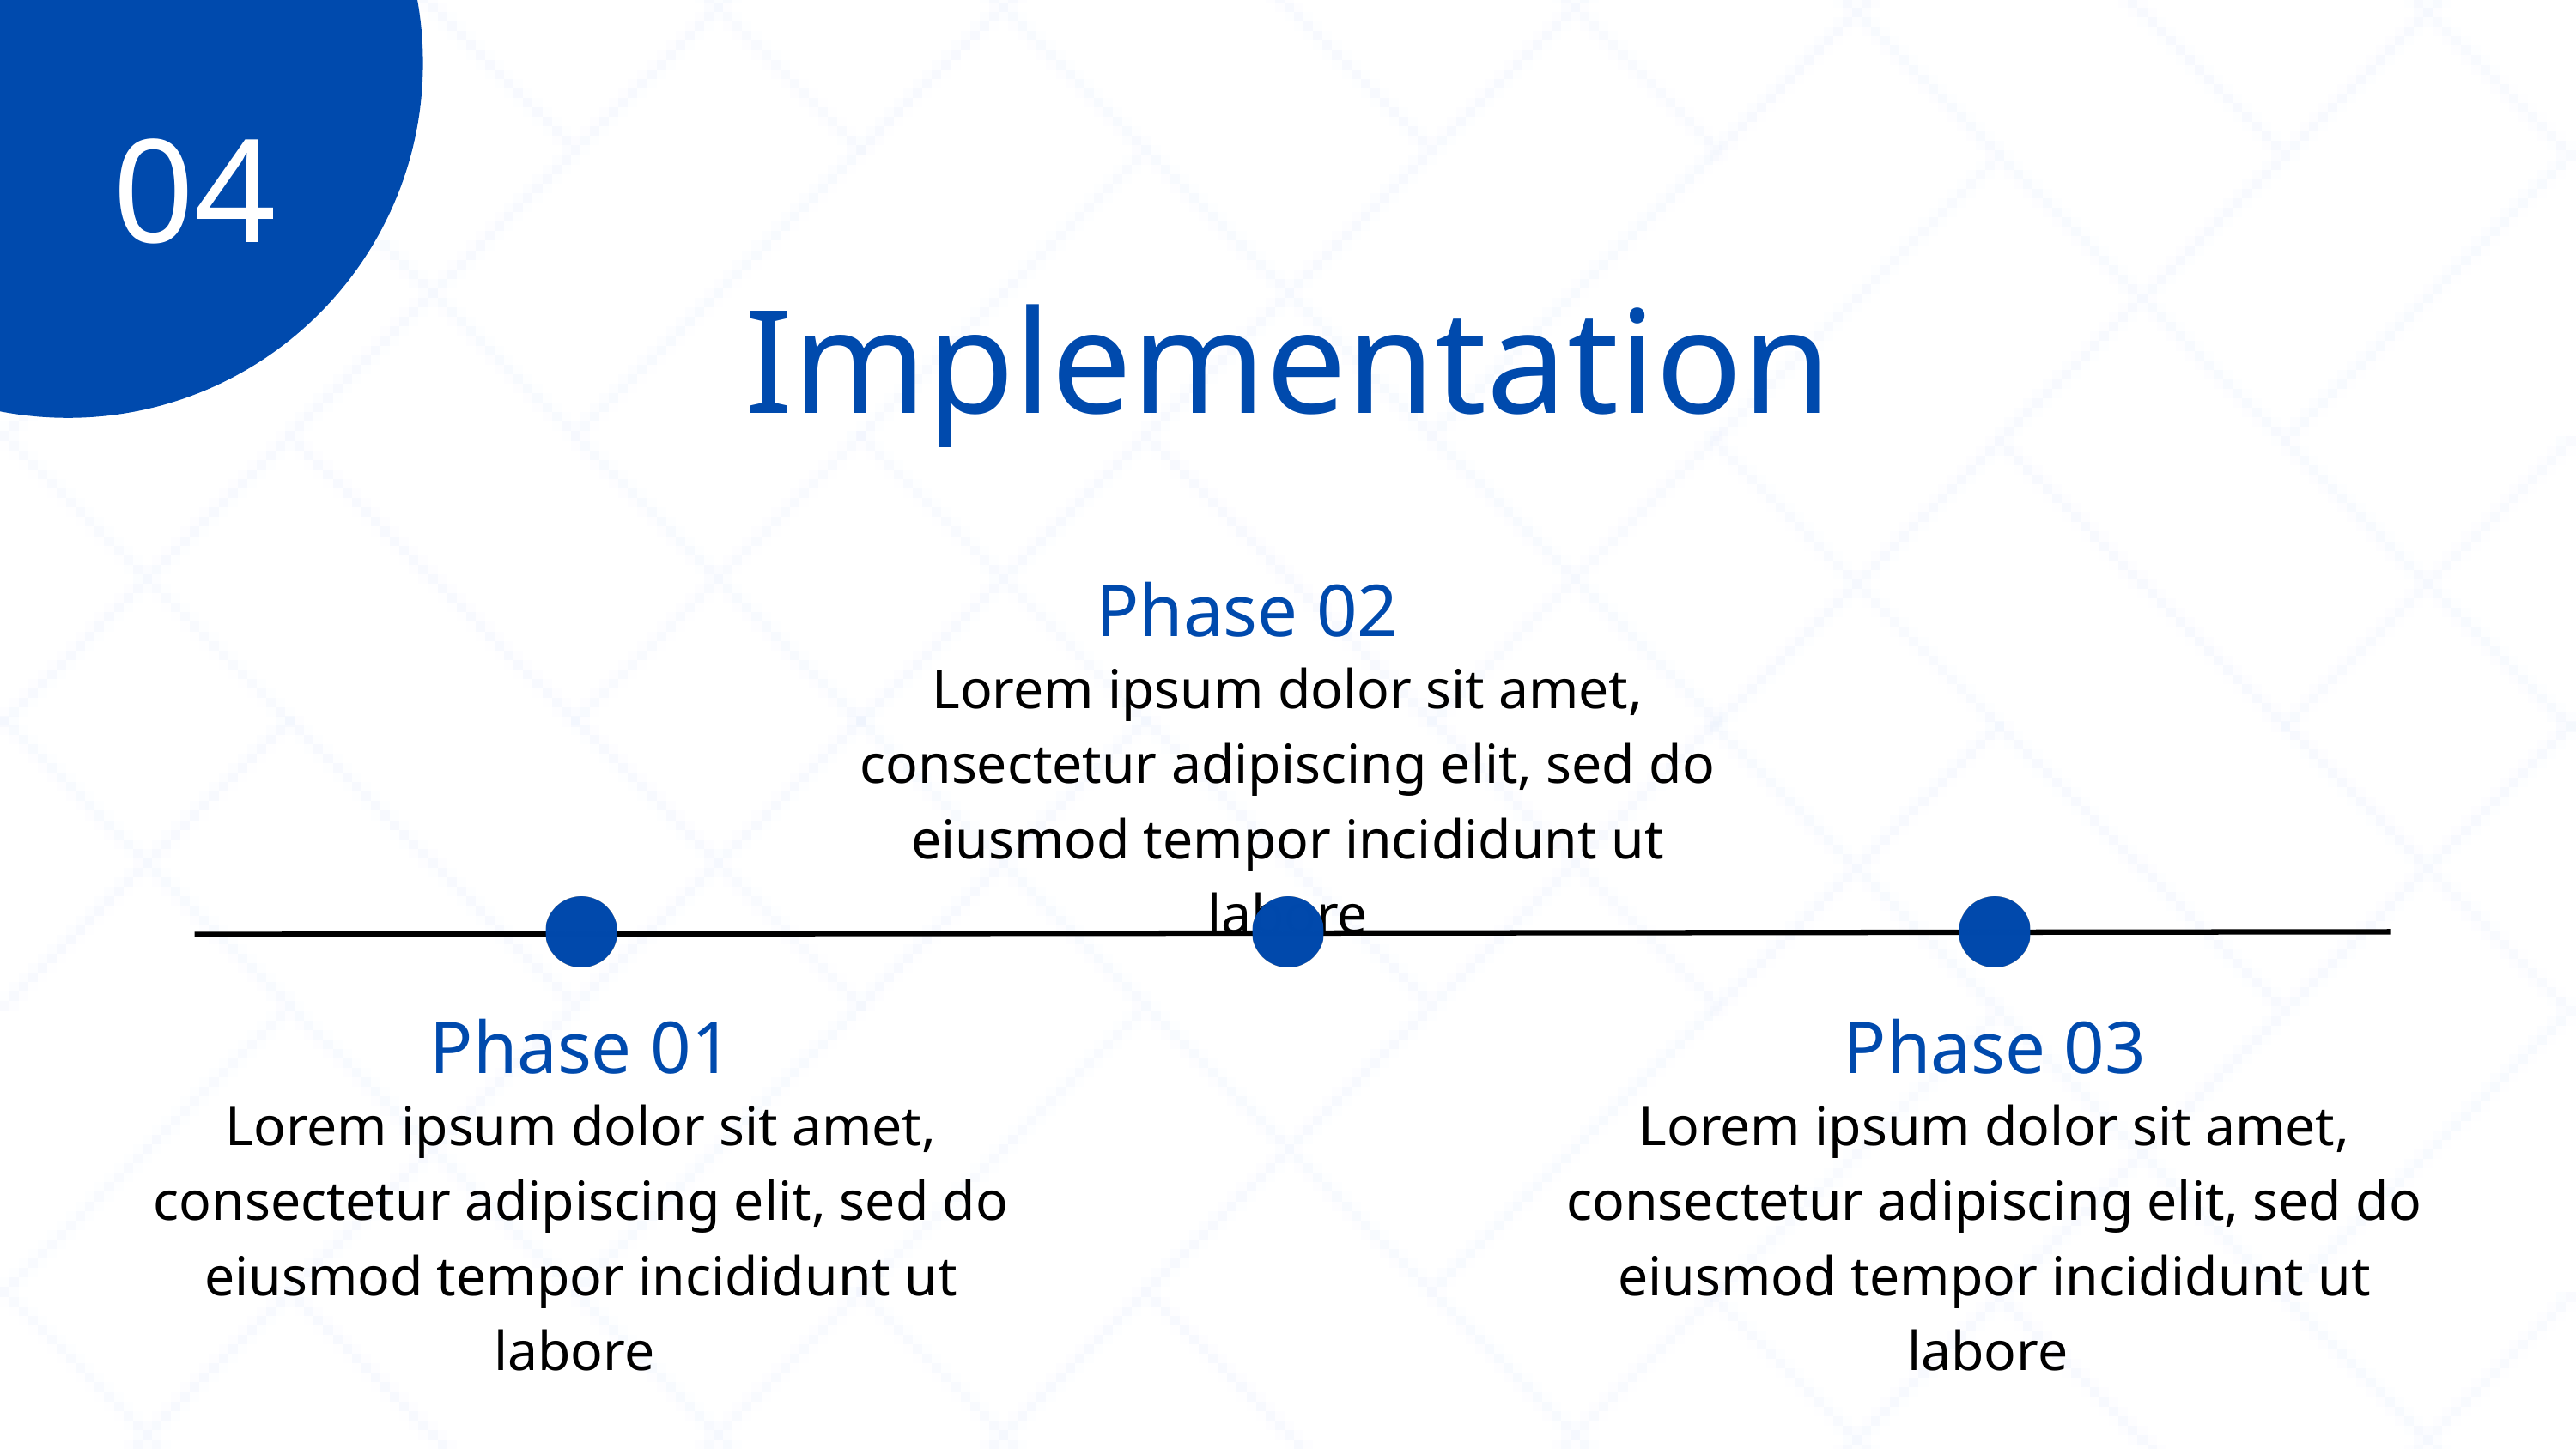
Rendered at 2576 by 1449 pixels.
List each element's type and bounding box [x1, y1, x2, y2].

text_box [545, 895, 2031, 967]
text_box [0, 0, 423, 418]
text_box [0, 0, 2576, 1449]
